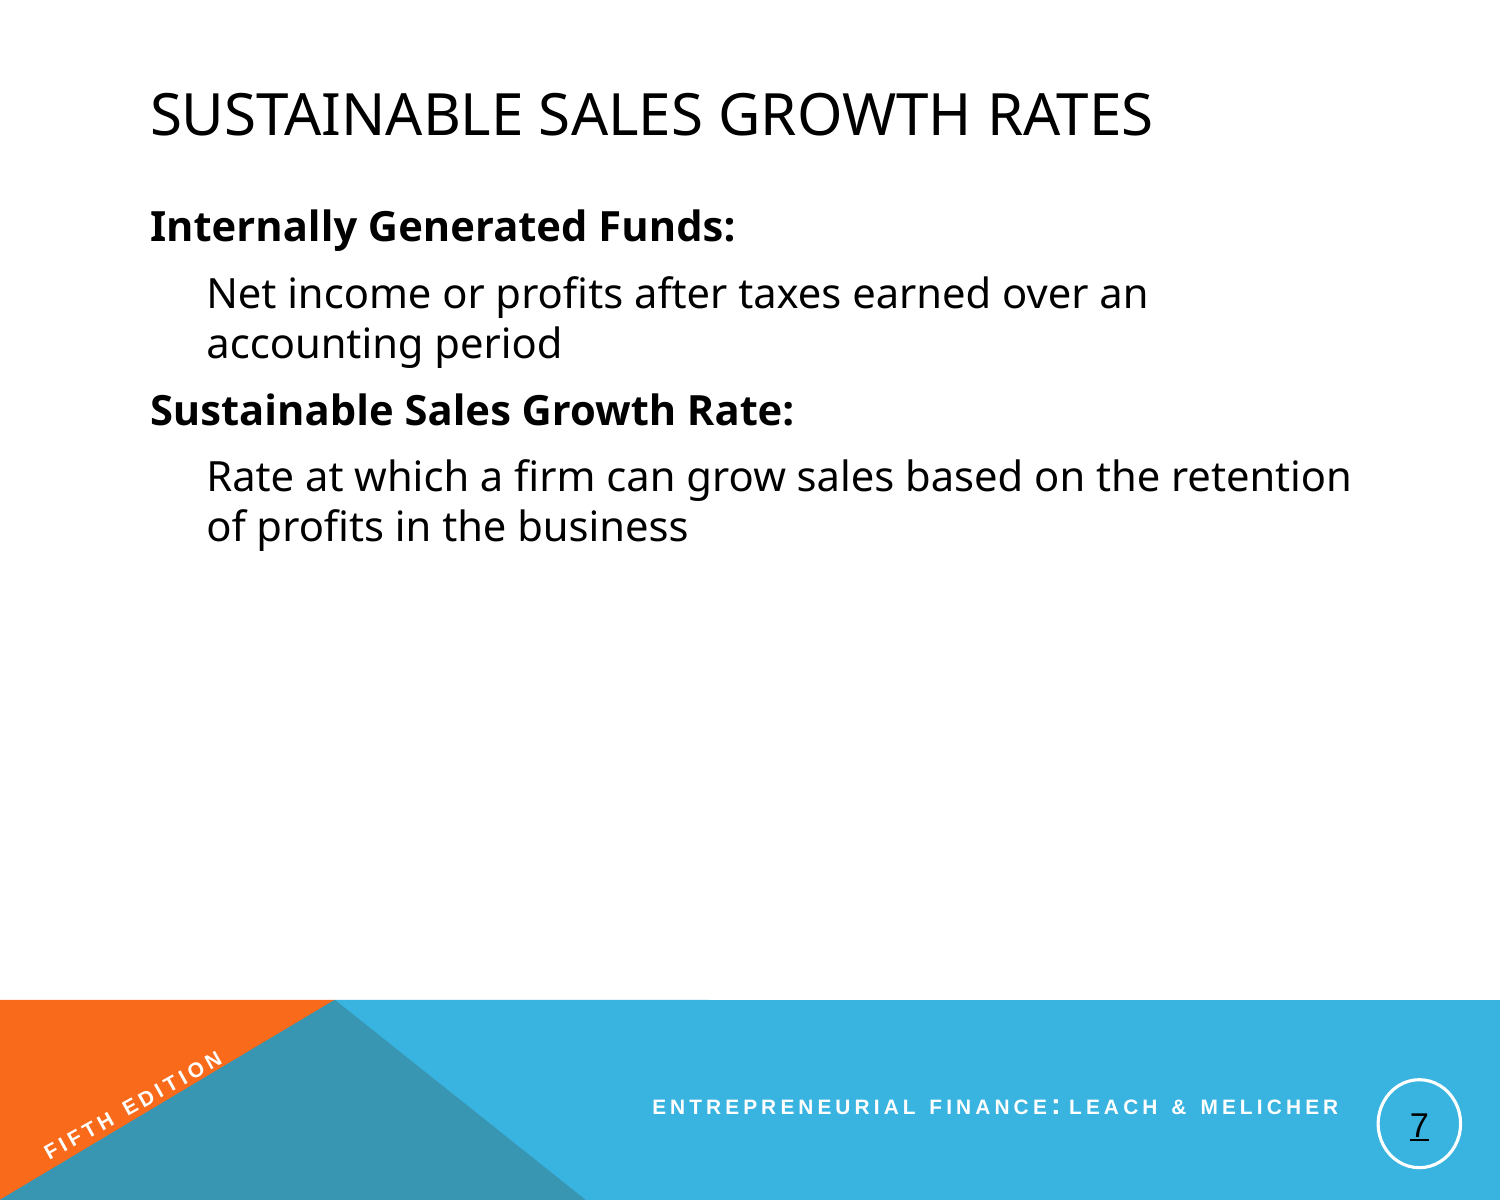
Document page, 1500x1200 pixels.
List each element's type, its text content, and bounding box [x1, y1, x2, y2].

list Internally Generated Funds: Net income or profits after taxes earned over an accounting period Sustainable Sales Growth Rate: Rate at which a firm can grow sales based on the retention of profits in the business [135, 192, 1369, 819]
title Sustainable Sales Growth Rates [135, 64, 1369, 160]
slide_number 7 [1376, 1078, 1463, 1170]
